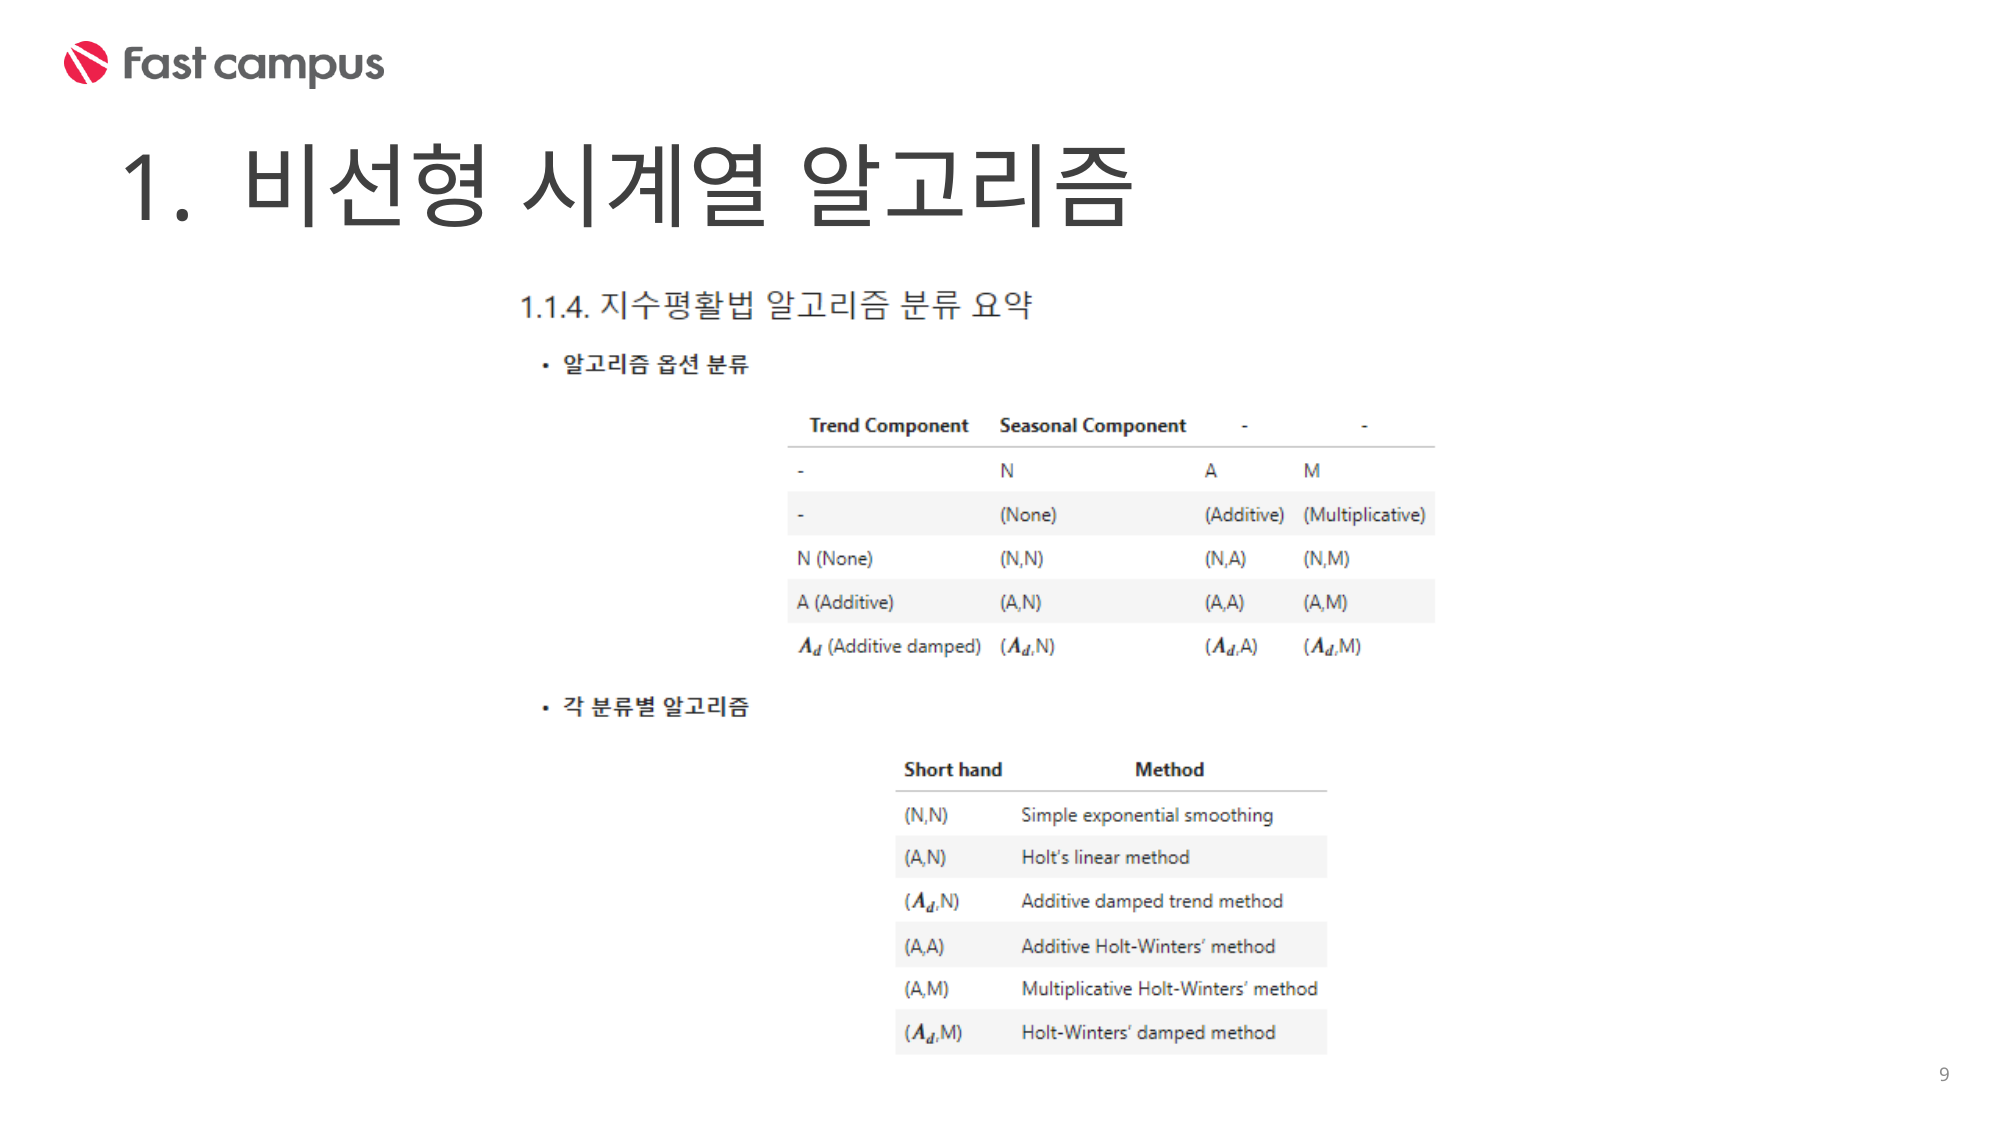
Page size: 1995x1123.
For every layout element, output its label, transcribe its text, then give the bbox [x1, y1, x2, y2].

picture [504, 279, 1490, 1069]
slide_number 9 [1502, 1045, 1969, 1106]
picture [64, 41, 384, 89]
title 1. 비선형 시계열 알고리즘 [99, 90, 1896, 278]
